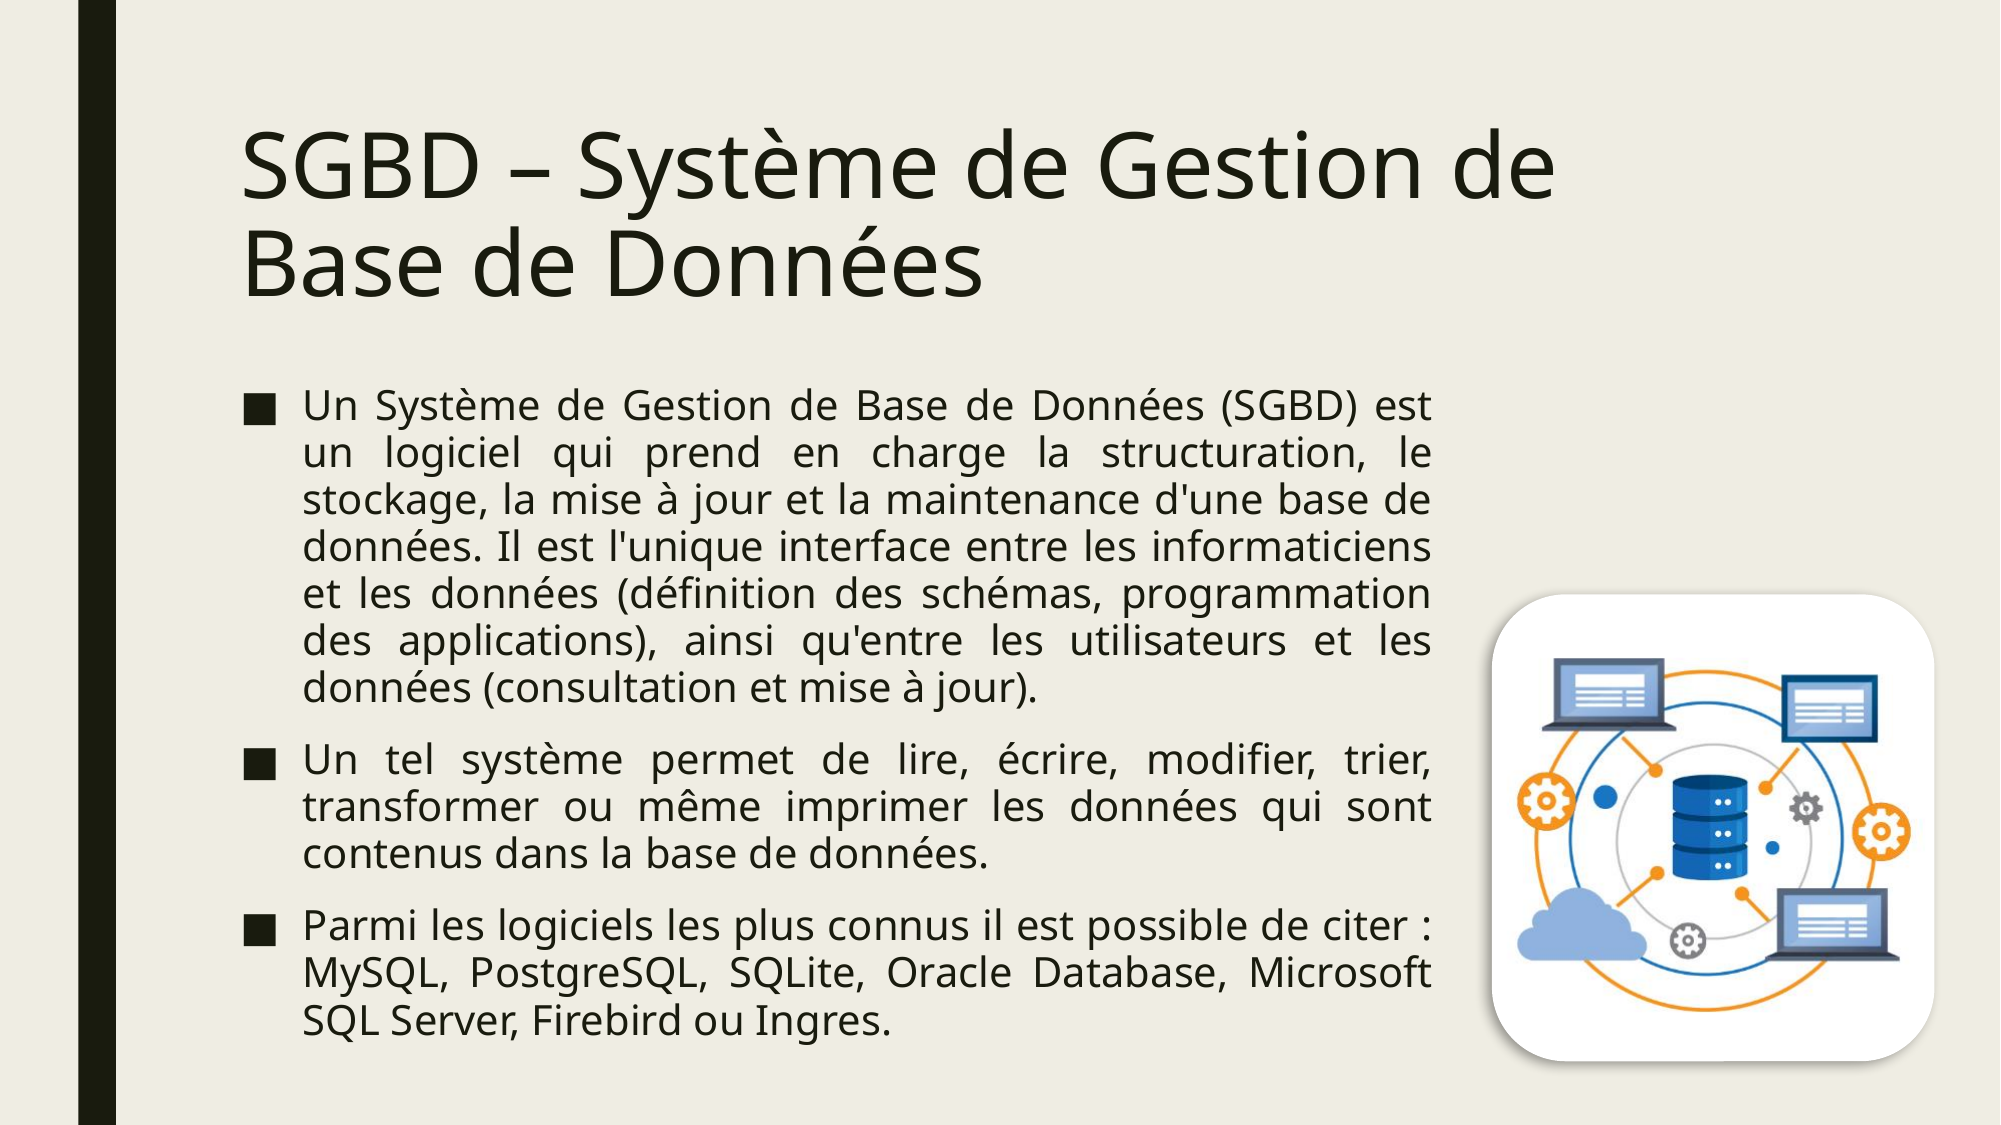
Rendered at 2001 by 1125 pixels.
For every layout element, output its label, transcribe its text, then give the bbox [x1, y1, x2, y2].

title SGBD – Système de Gestion de Base de Données [225, 112, 1800, 357]
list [1491, 594, 1935, 1062]
list Un Système de Gestion de Base de Données (SGBD) est un logiciel qui prend en charge la structuration, le stockage, la mise à jour et la maintenance d'une base de données. Il est l'unique interface entre les informaticiens et les données (définition des schémas, programmation des applications), ainsi qu'entre les utilisateurs et les données (consultation et mise à jour). Un tel système permet de lire, écrire, modifier, trier, transformer ou même imprimer les données qui sont contenus dans la base de données. Parmi les logiciels les plus connus il est possible de citer : MySQL, PostgreSQL, SQLite, Oracle Database, Microsoft SQL Server, Firebird ou Ingres. [225, 375, 1449, 1062]
